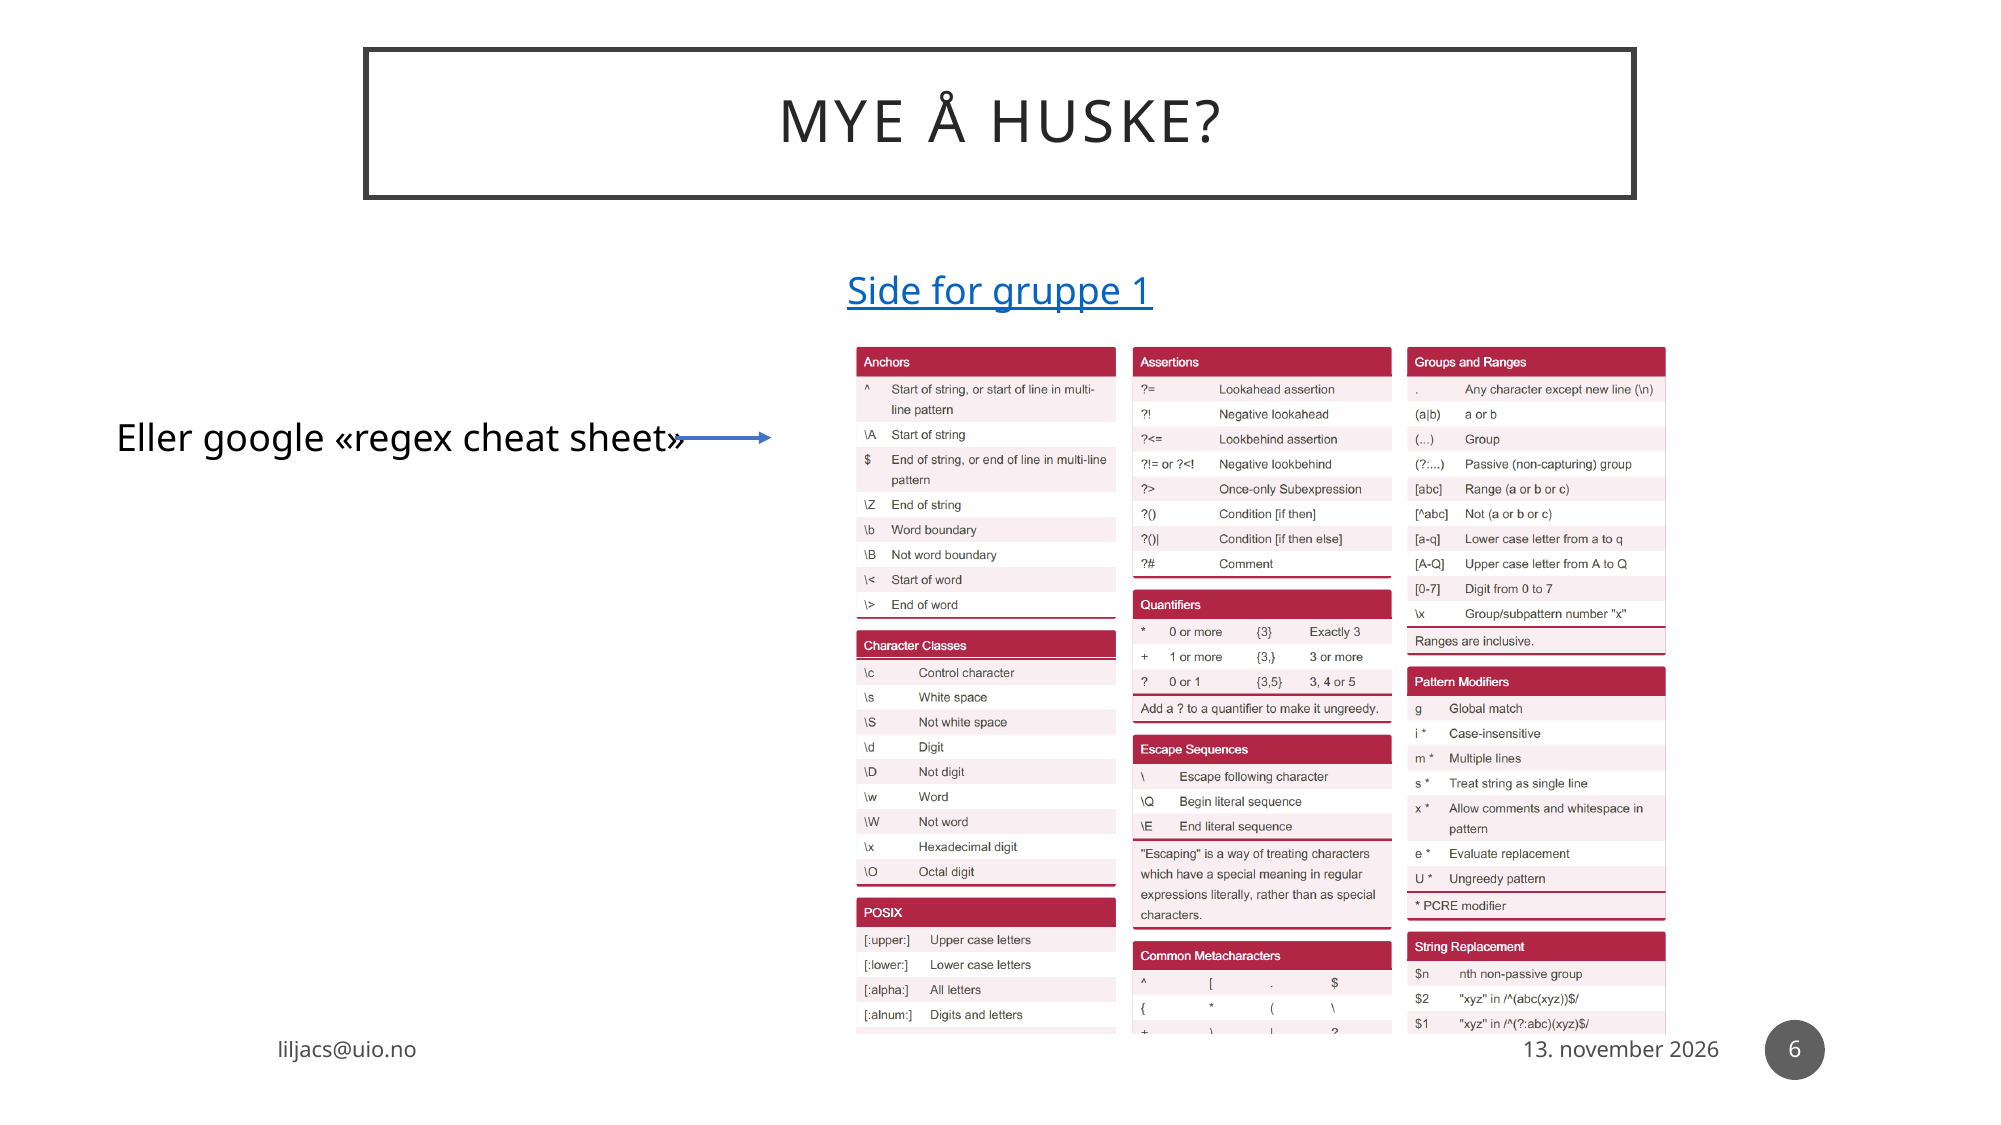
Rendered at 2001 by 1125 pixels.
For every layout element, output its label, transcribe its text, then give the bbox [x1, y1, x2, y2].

text_box Eller google «regex cheat sheet» [101, 407, 711, 467]
picture [827, 332, 1709, 1034]
footer liljacs@uio.no [262, 1023, 1231, 1076]
text_box Side for gruppe 1 [832, 259, 1168, 325]
slide_number 6 [1764, 1019, 1825, 1080]
title Mye å huske? [363, 47, 1637, 200]
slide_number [1283, 1023, 1735, 1077]
